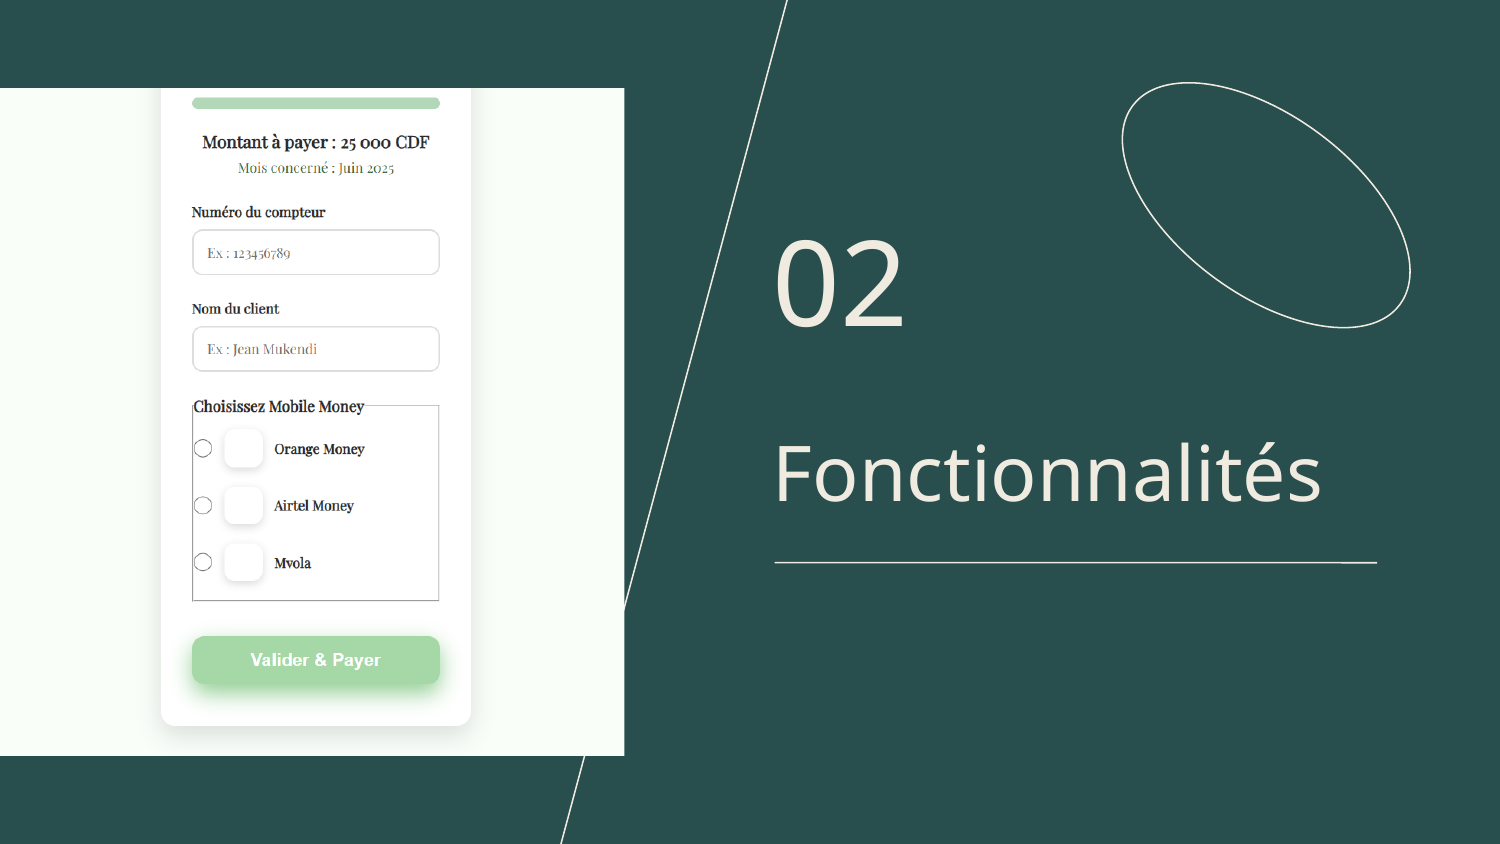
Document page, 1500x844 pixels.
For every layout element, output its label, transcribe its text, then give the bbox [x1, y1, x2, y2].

title Fonctionnalités [798, 401, 1383, 539]
picture [0, 88, 625, 756]
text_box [556, 0, 798, 844]
title 02 [798, 184, 983, 377]
